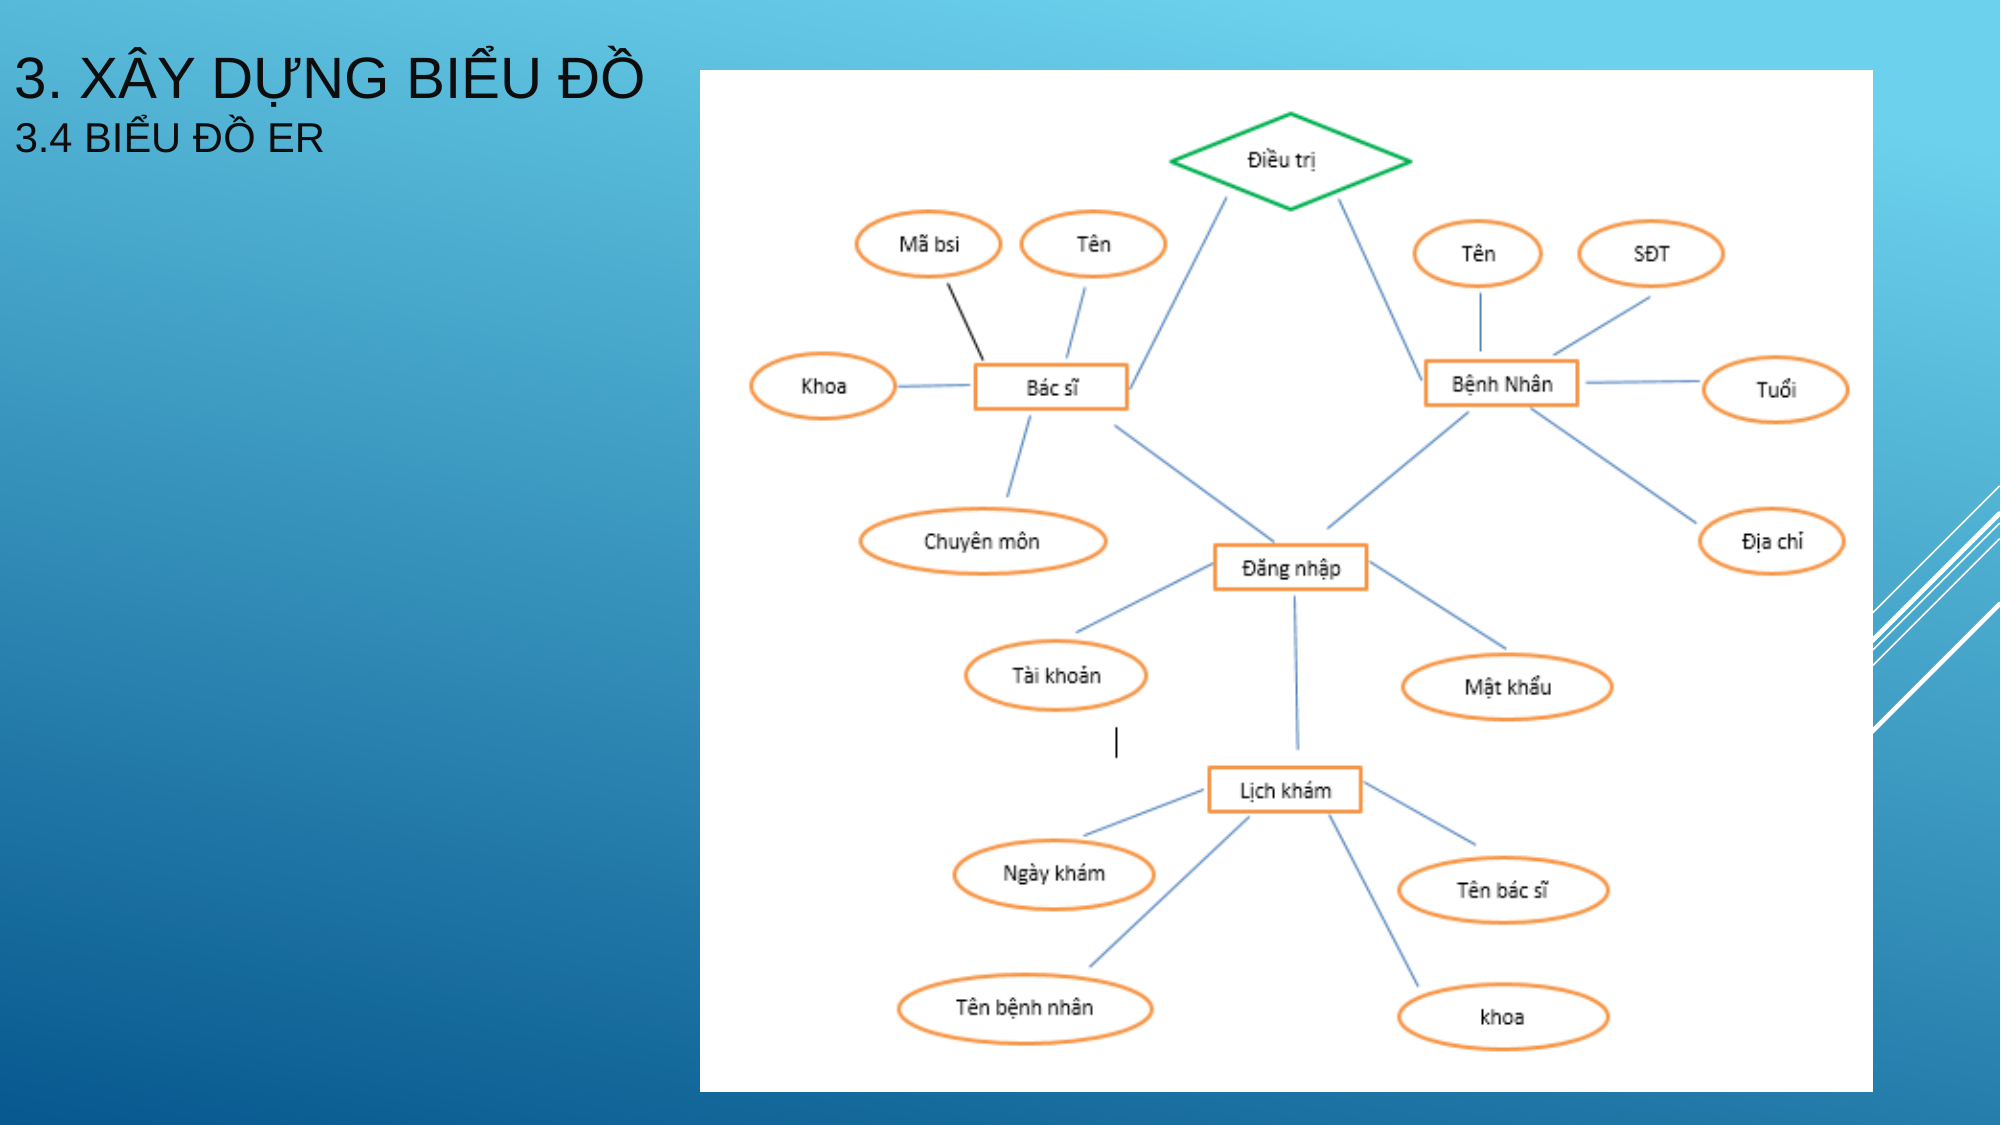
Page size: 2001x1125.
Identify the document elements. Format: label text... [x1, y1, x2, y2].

text_box 3. XÂY DỰNG BIỂU ĐỒ 3.4 BIỂU ĐỒ ER [0, 32, 1700, 168]
picture [700, 70, 1874, 1093]
